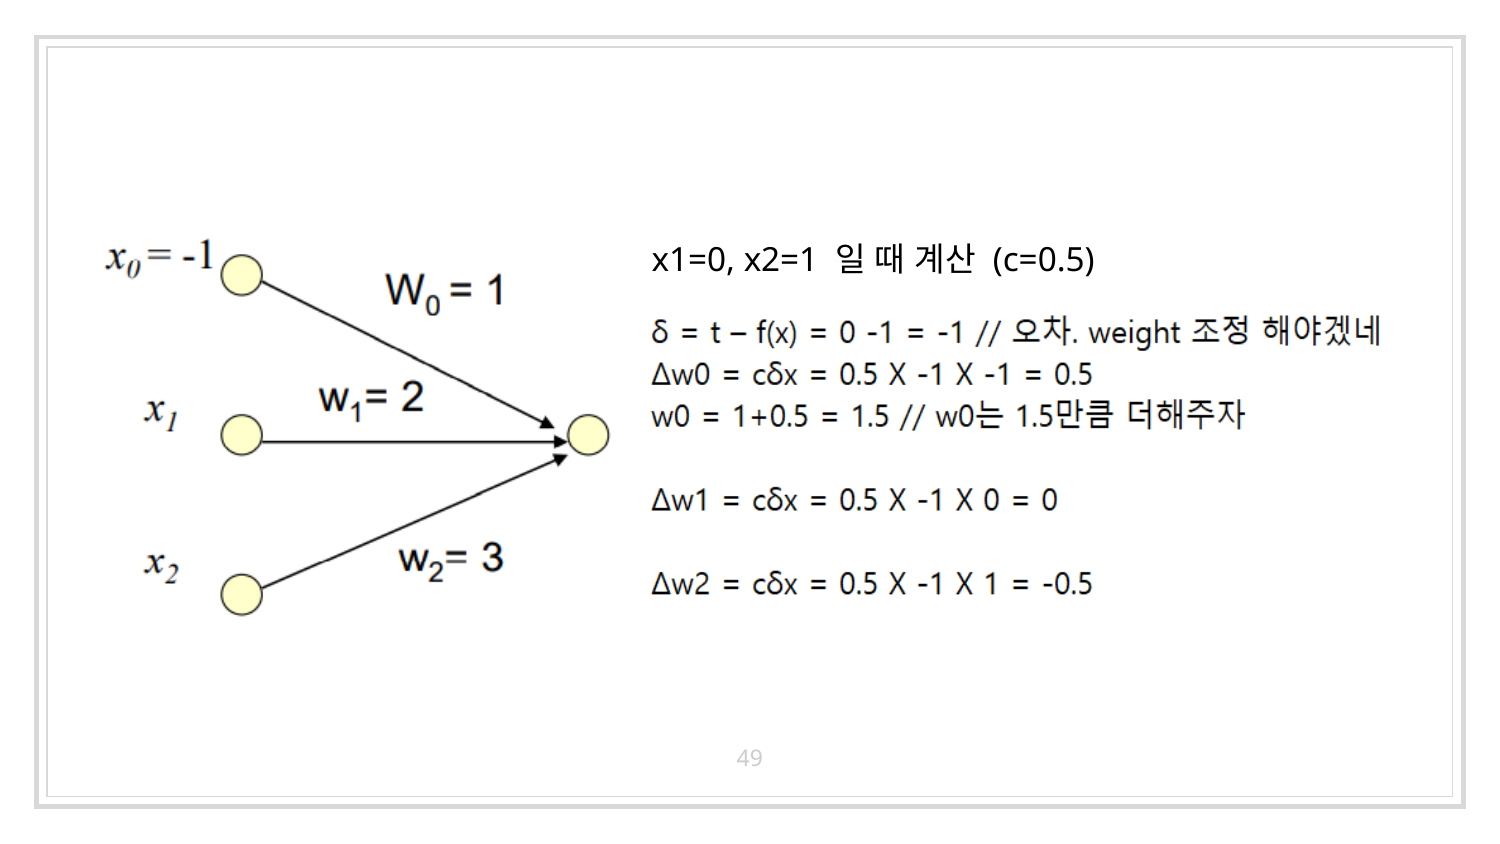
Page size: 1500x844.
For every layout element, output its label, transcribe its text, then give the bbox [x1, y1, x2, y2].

text_box x1=0, x2=1 일 때 계산 (c=0.5) [636, 206, 1240, 294]
picture [645, 291, 1403, 603]
slide_number 49 [705, 725, 795, 790]
picture [97, 206, 628, 637]
